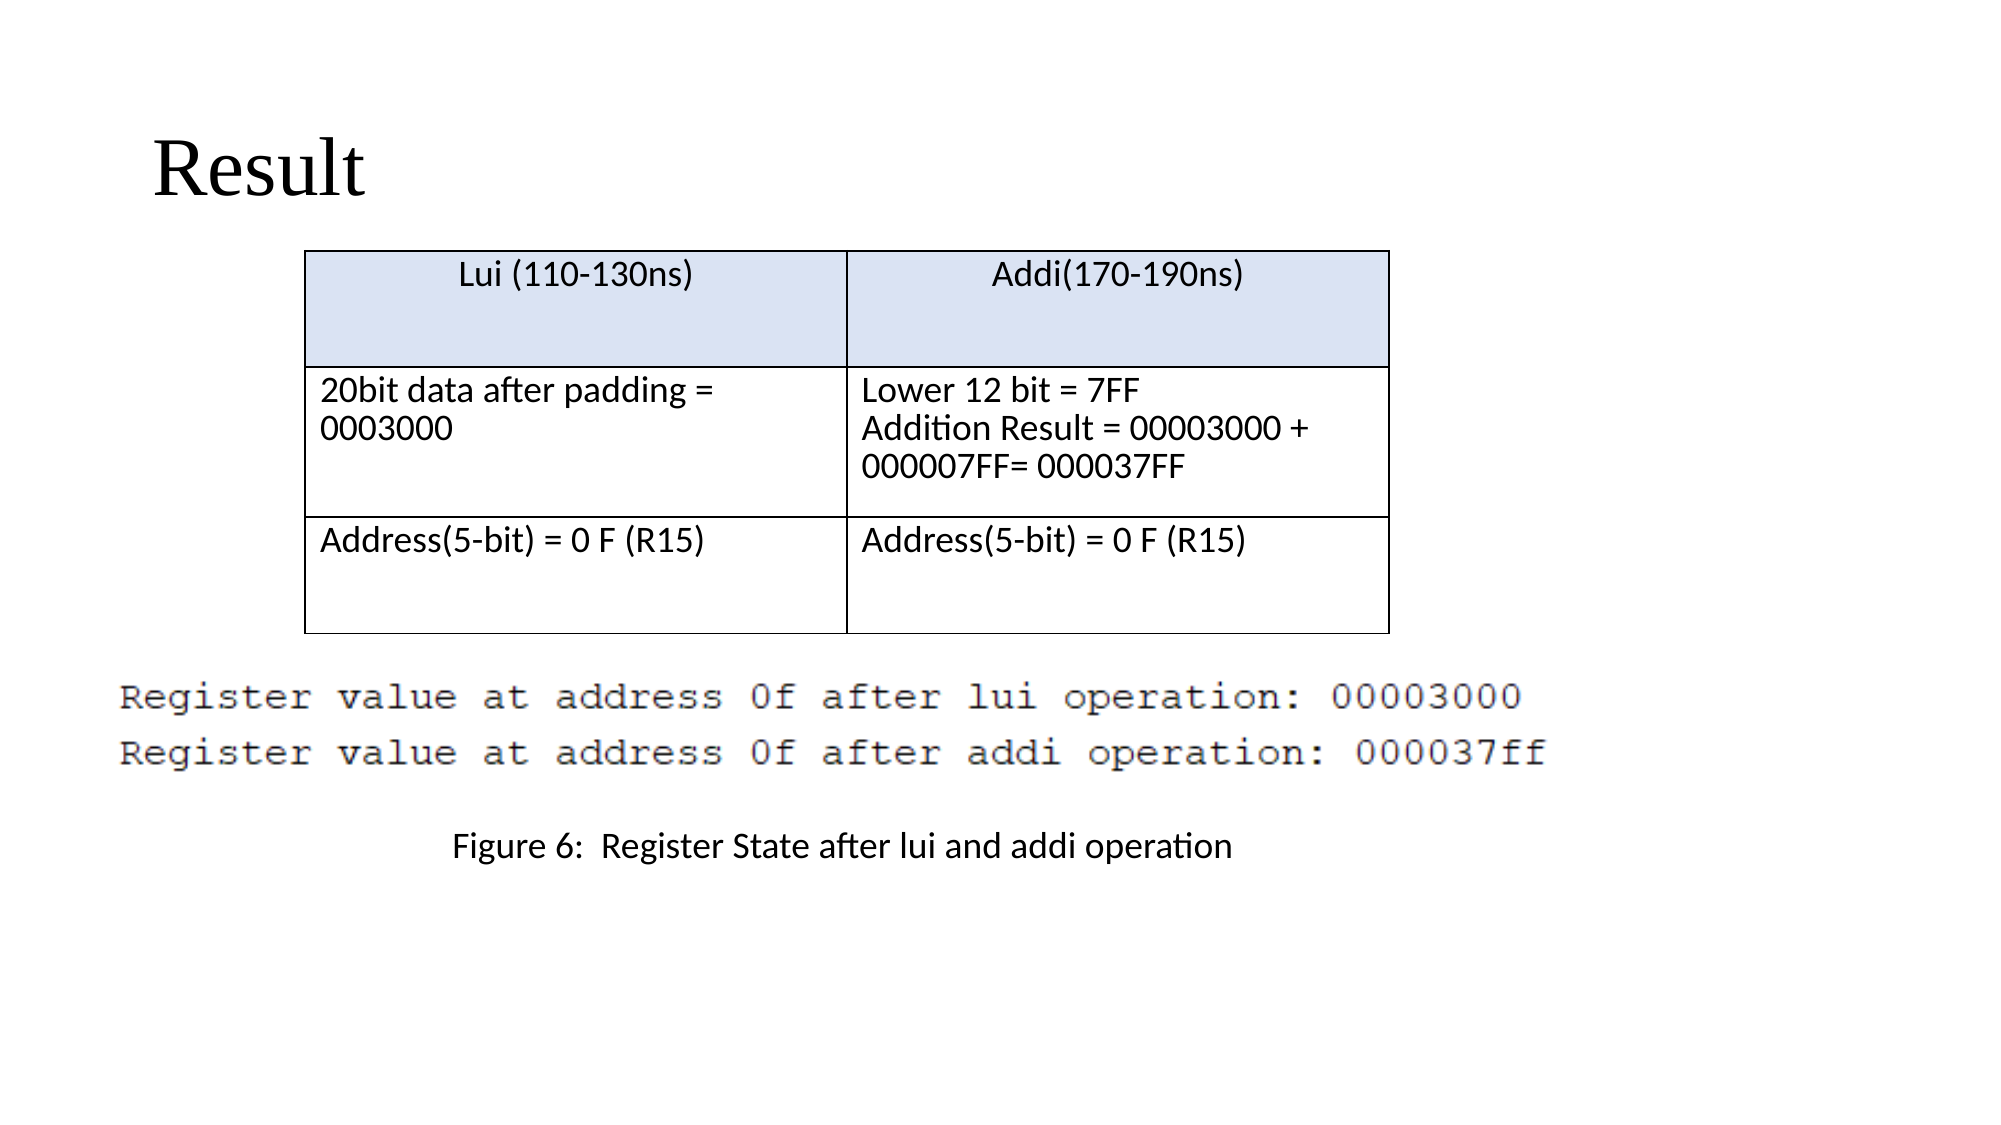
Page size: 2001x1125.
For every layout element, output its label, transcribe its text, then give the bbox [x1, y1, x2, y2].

text_box Figure 6: Register State after lui and addi operation [437, 813, 1257, 874]
table_header Lui (110-130ns) [306, 252, 846, 366]
table_cell Address(5-bit) = 0 F (R15) [848, 518, 1388, 633]
table_cell Address(5-bit) = 0 F (R15) [306, 518, 846, 633]
table_cell Lower 12 bit = 7FF Addition Result = 00003000 + 000007FF= 000037FF [848, 368, 1388, 516]
picture [111, 671, 1583, 776]
table_header Addi(170-190ns) [848, 252, 1388, 366]
table_cell 20bit data after padding = 0003000 [306, 368, 846, 516]
title Result [137, 59, 1863, 278]
